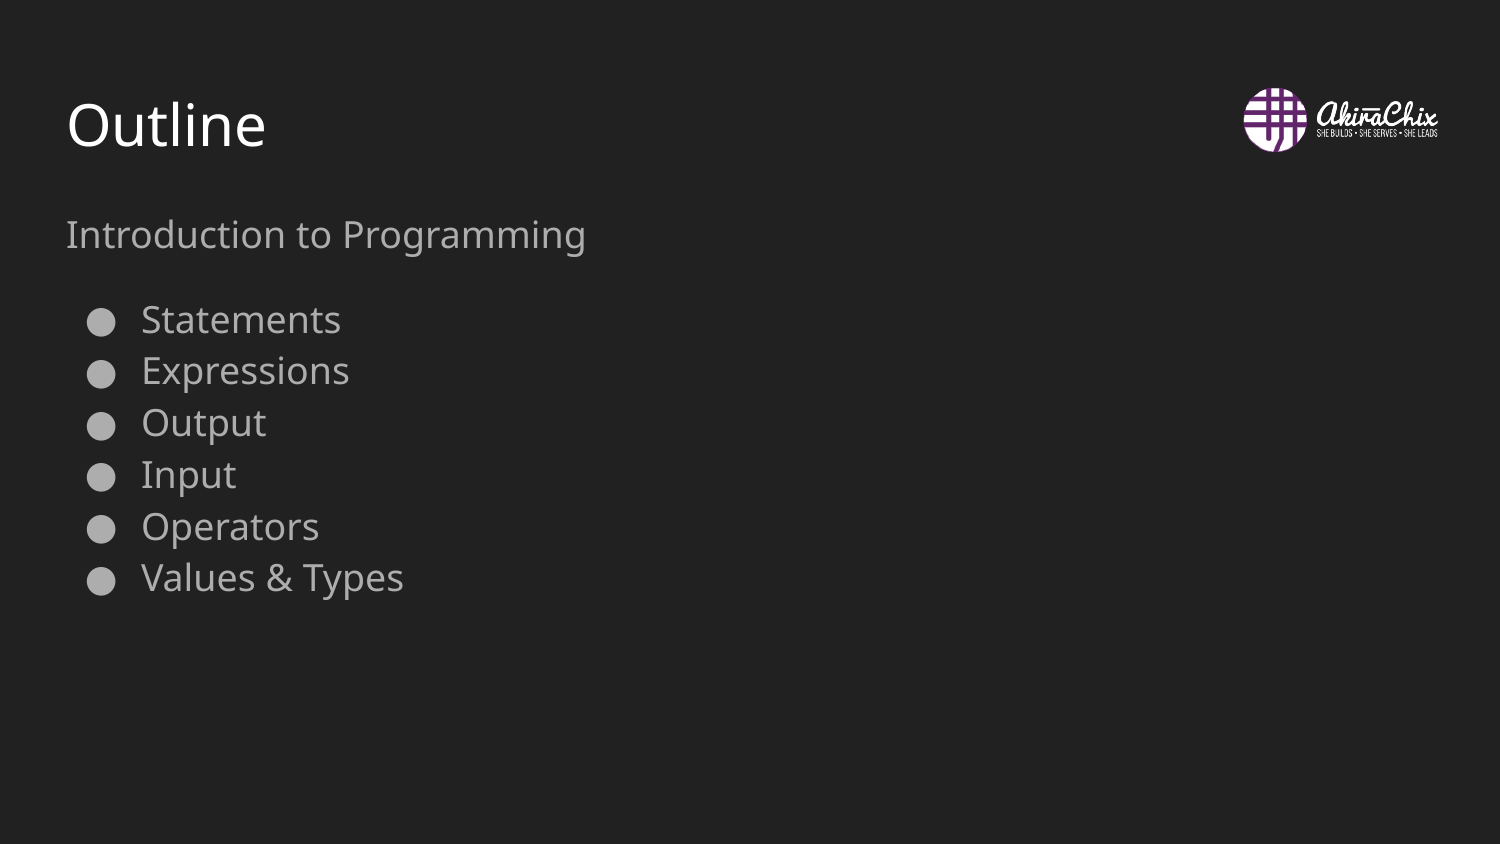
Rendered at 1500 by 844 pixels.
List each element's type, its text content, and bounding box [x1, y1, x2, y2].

title Outline [51, 72, 1449, 167]
list Introduction to Programming Statements Expressions Output Input Operators Values & Types [51, 189, 1449, 750]
